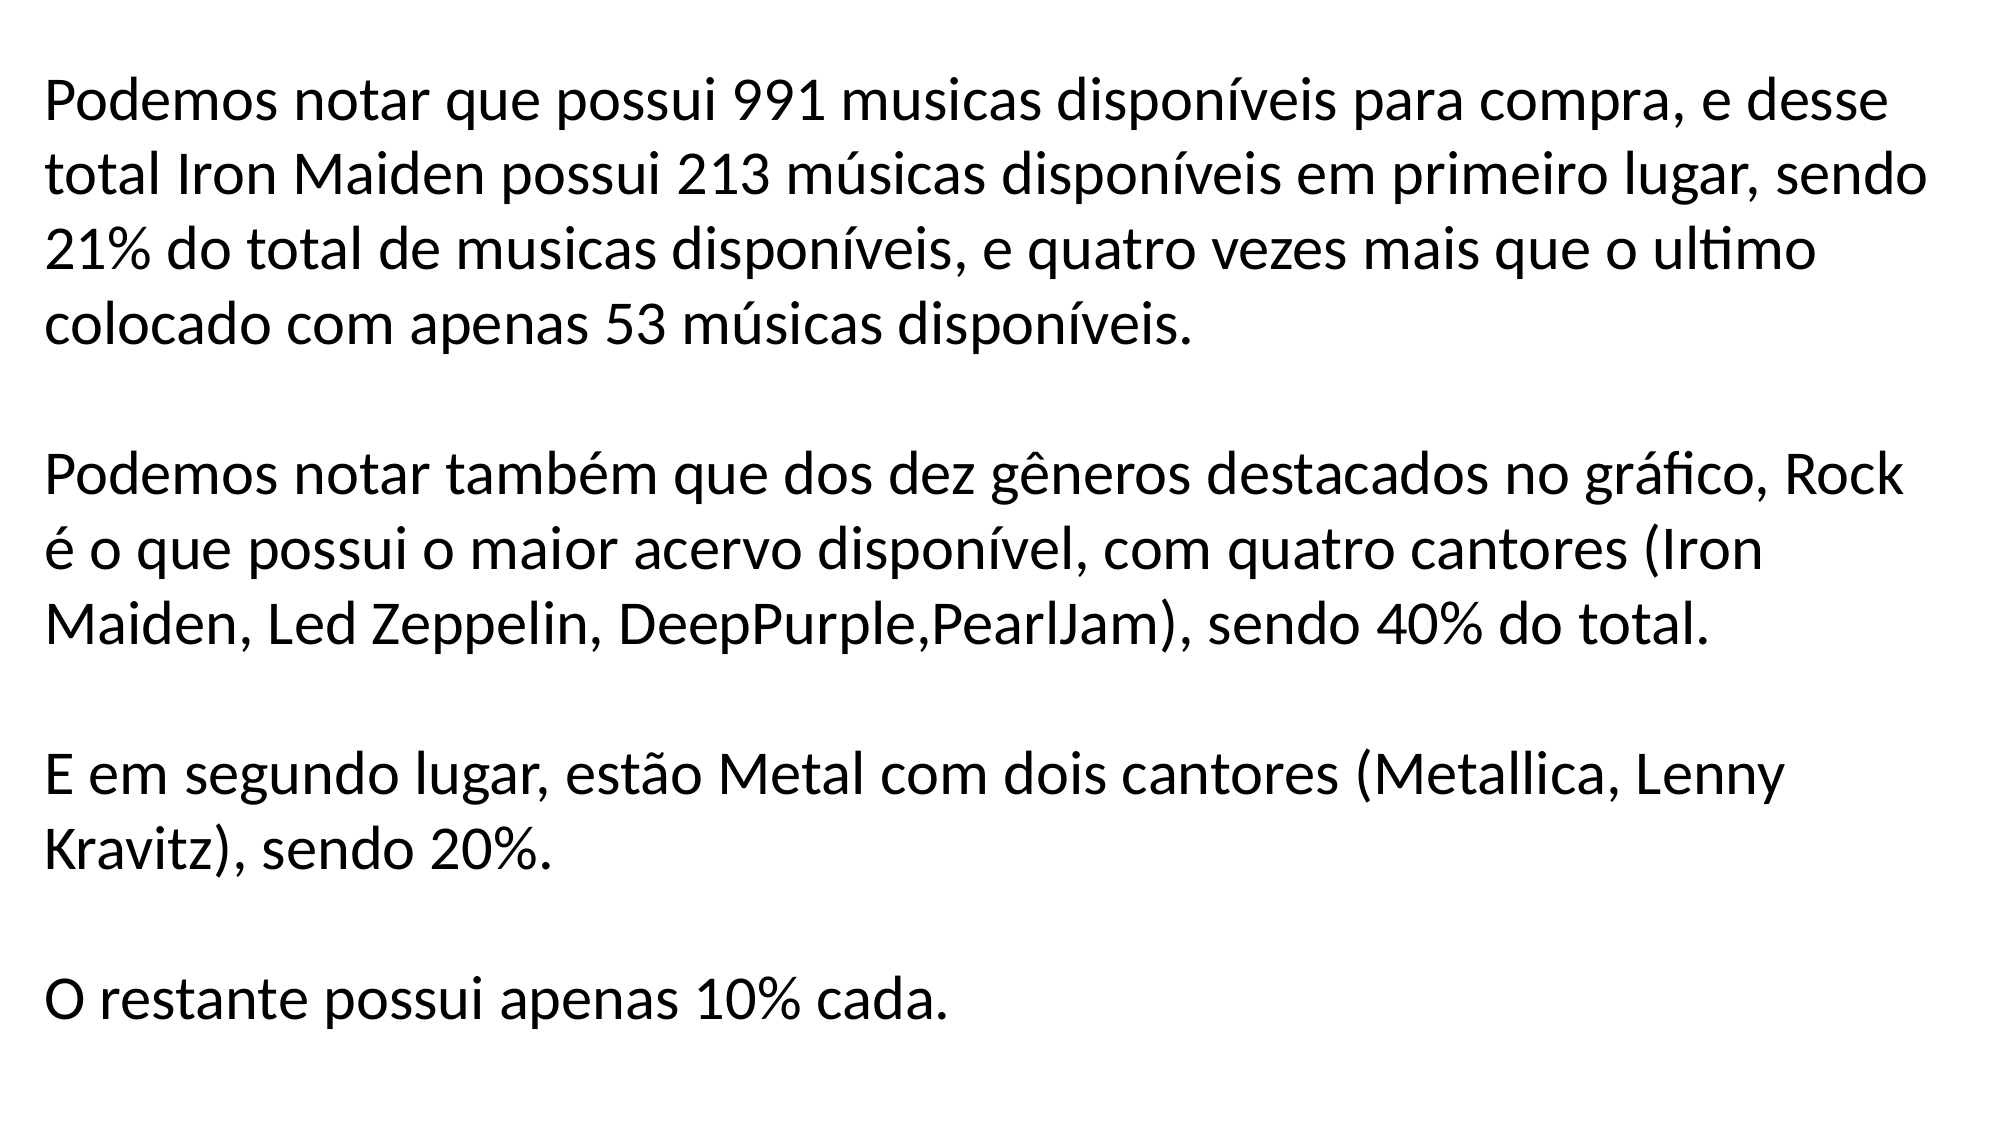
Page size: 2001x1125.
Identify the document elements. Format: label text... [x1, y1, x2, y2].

text_box Podemos notar que possui 991 musicas disponíveis para compra, e desse total Iron Maiden possui 213 músicas disponíveis em primeiro lugar, sendo 21% do total de musicas disponíveis, e quatro vezes mais que o ultimo colocado com apenas 53 músicas disponíveis. Podemos notar também que dos dez gêneros destacados no gráfico, Rock é o que possui o maior acervo disponível, com quatro cantores (Iron Maiden, Led Zeppelin, DeepPurple,PearlJam), sendo 40% do total. E em segundo lugar, estão Metal com dois cantores (Metallica, Lenny Kravitz), sendo 20%. O restante possui apenas 10% cada. [29, 50, 1948, 1040]
